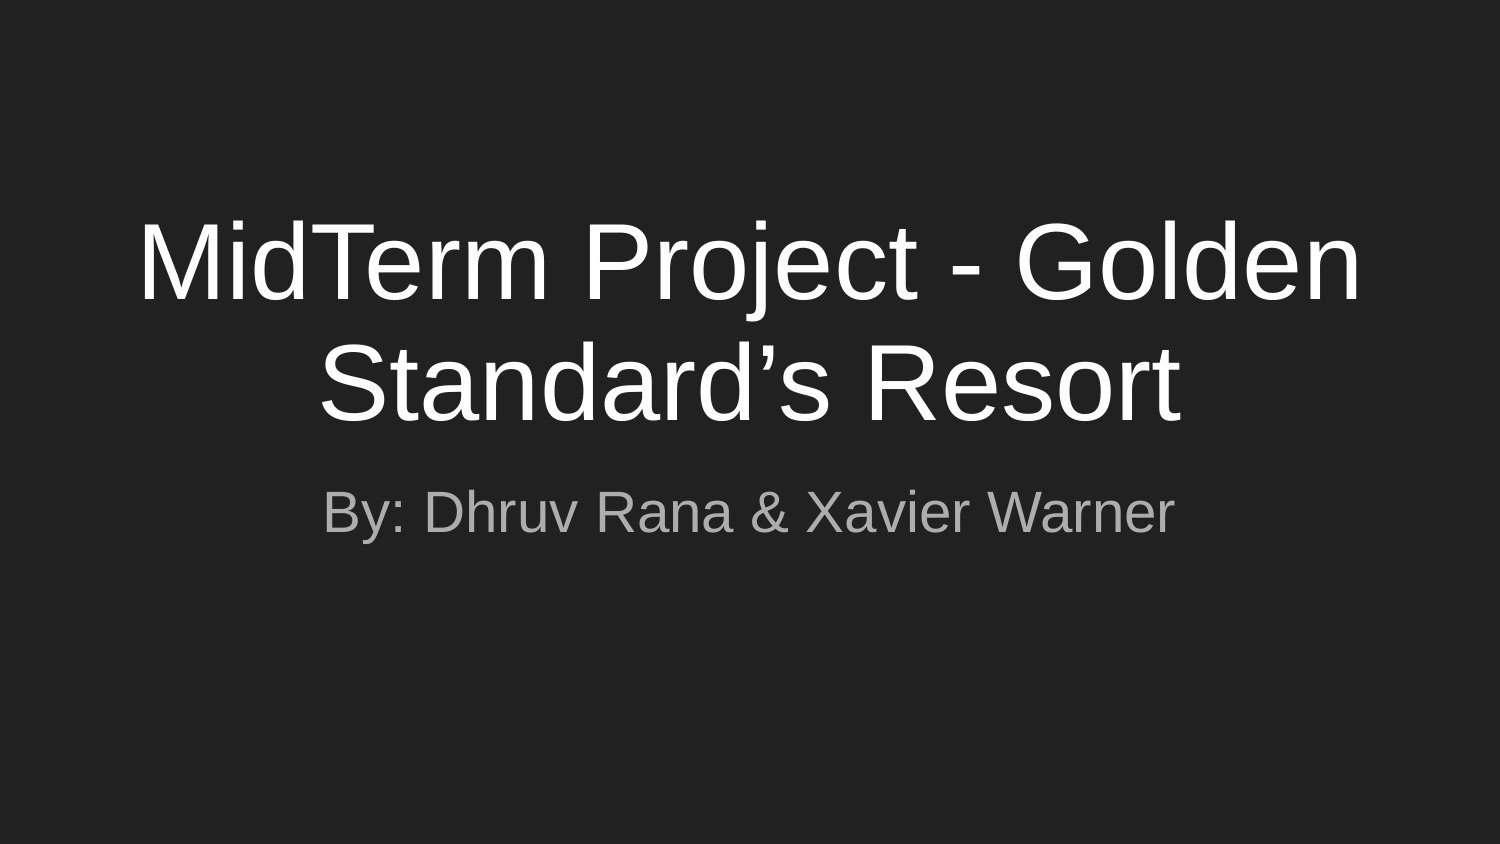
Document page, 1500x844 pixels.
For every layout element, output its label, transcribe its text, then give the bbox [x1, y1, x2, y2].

subtitle By: Dhruv Rana & Xavier Warner [51, 464, 1449, 595]
title MidTerm Project - Golden Standard’s Resort [51, 122, 1449, 459]
